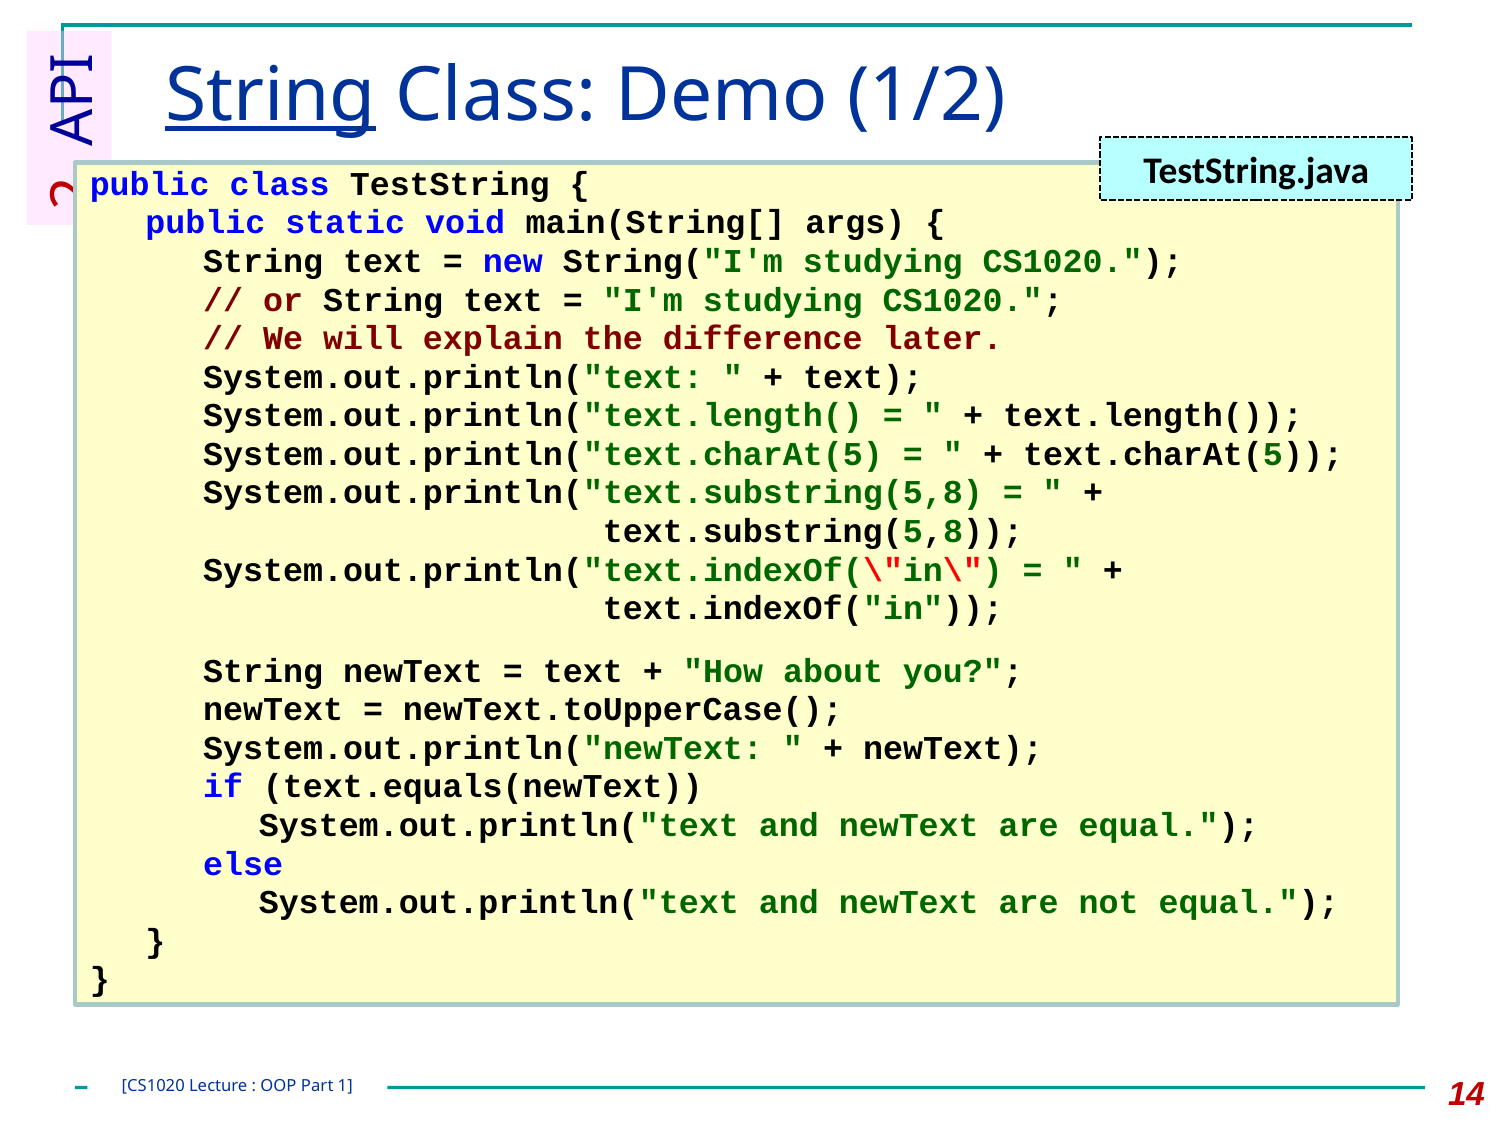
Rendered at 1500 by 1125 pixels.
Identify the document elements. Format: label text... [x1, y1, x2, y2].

text_box 2. API [26, 30, 112, 225]
text_box [CS1020 Lecture : OOP Part 1] [87, 1074, 388, 1100]
title String Class: Demo (1/2) [149, 37, 1426, 168]
text_box TestString.java [1099, 137, 1413, 201]
slide_number 14 [1400, 1065, 1500, 1125]
text_box public class TestString { public static void main(String[] args) { String text = new String("I'm studying CS1020."); // or String text = "I'm studying CS1020."; // We will explain the difference later. System.out.println("text: " + text); System.out.println("text.length() = " + text.length()); System.out.println("text.charAt(5) = " + text.charAt(5)); System.out.println("text.substring(5,8) = " + text.substring(5,8)); System.out.println("text.indexOf(\"in\") = " + text.indexOf("in")); String newText = text + "How about you?"; newText = newText.toUpperCase(); System.out.println("newText: " + newText); if (text.equals(newText)) System.out.println("text and newText are equal."); else System.out.println("text and newText are not equal."); } } [73, 160, 1400, 1007]
